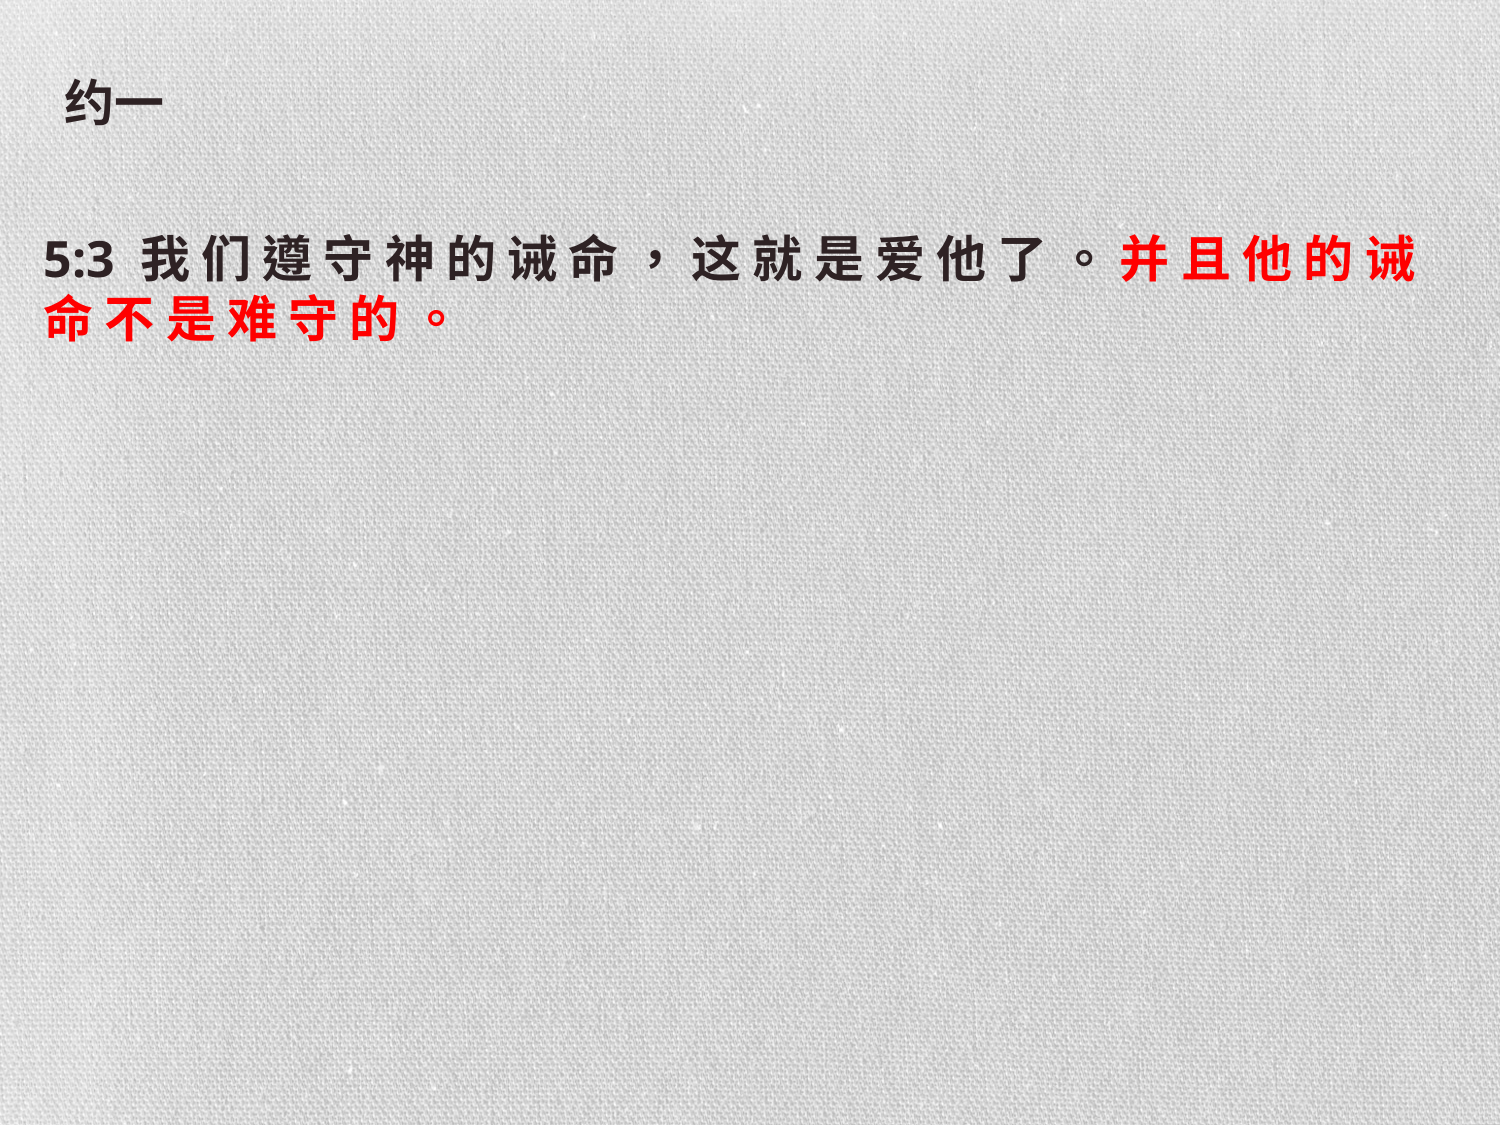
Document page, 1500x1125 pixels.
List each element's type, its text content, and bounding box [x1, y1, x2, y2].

text_box [49, 41, 1454, 132]
text_box 约一 [49, 64, 180, 140]
text_box 5:3 我 们 遵 守 神 的 诫 命 ， 这 就 是 爱 他 了 。 并 且 他 的 诫 命 不 是 难 守 的 。 [28, 220, 1434, 356]
